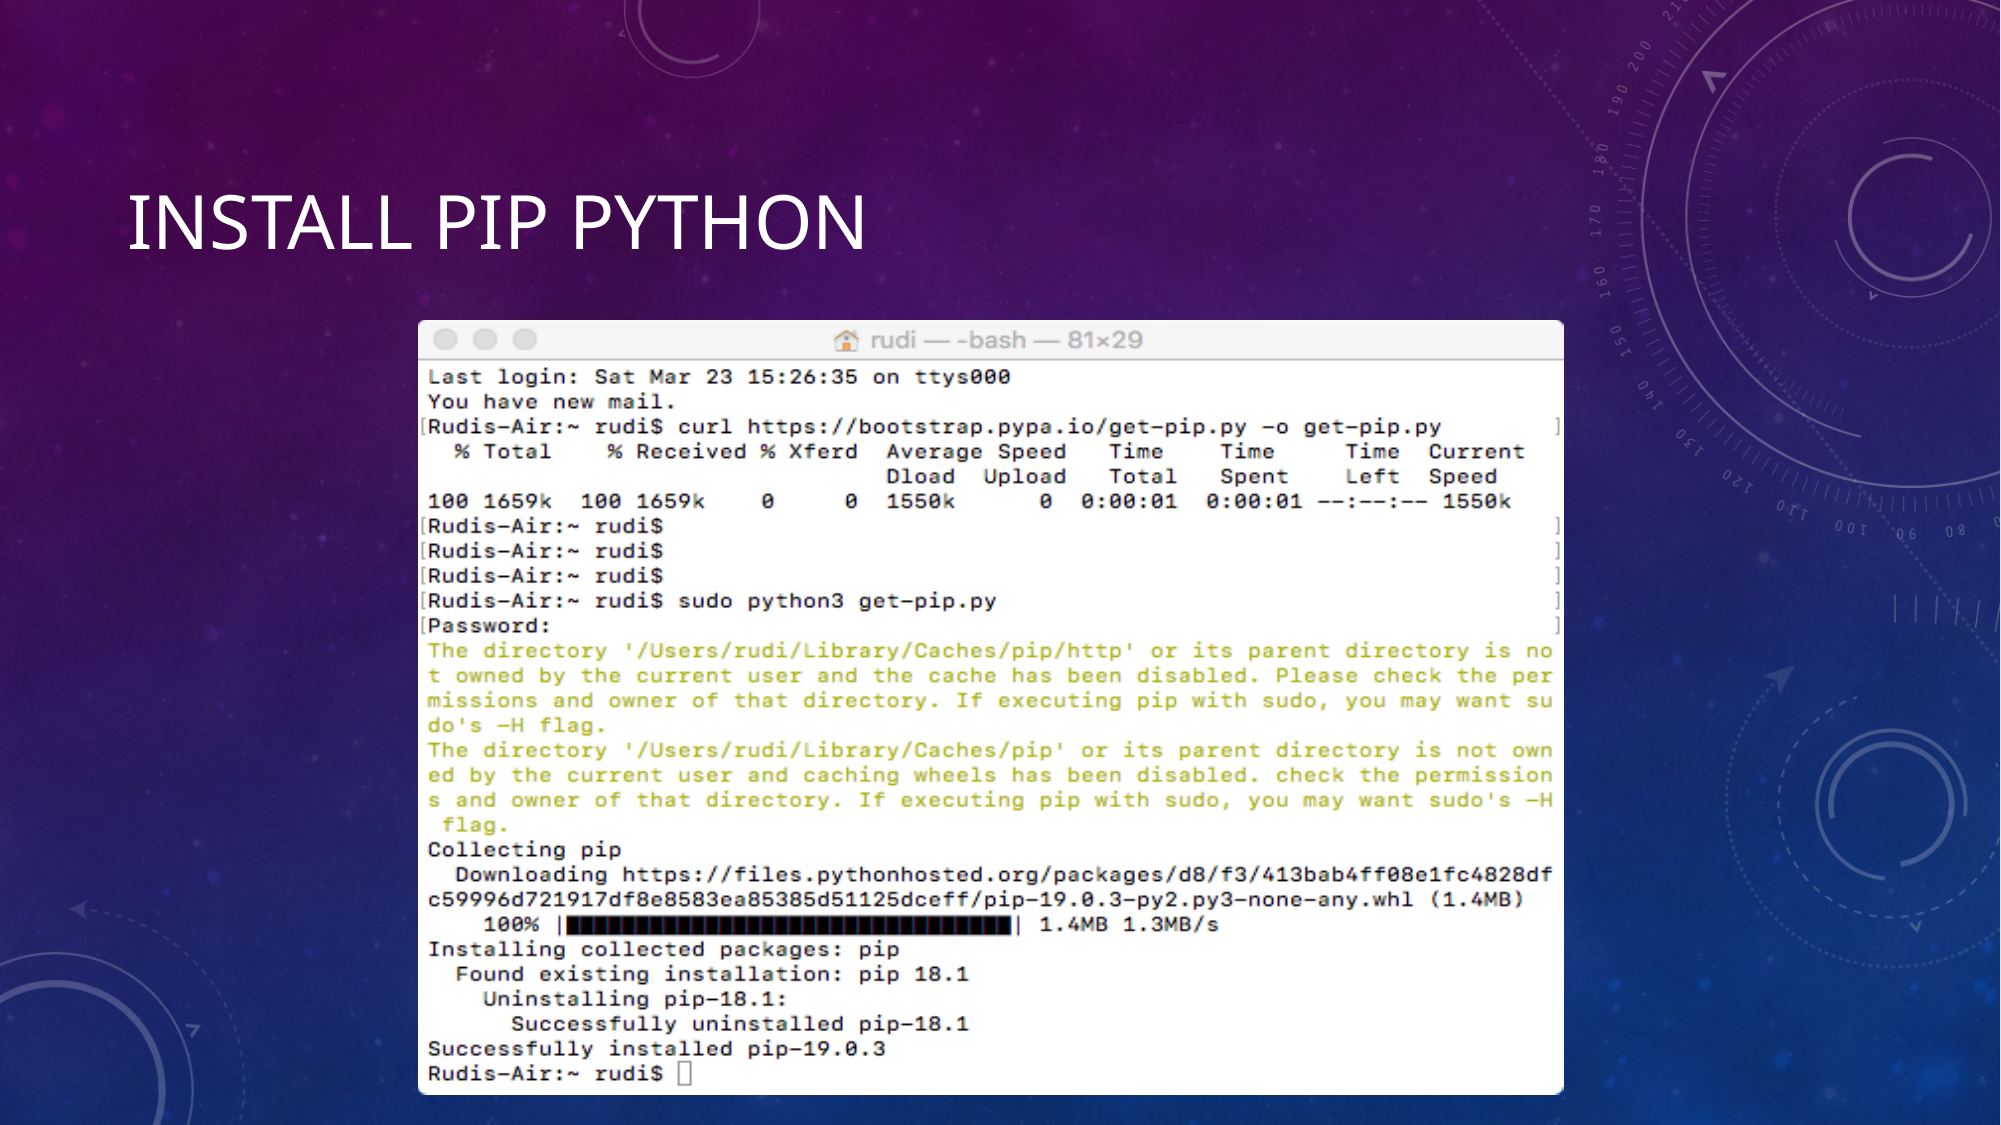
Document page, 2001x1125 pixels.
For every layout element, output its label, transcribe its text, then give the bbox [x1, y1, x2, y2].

title Install pip python [112, 99, 1775, 339]
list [418, 320, 1564, 1095]
picture [0, 0, 2001, 1125]
